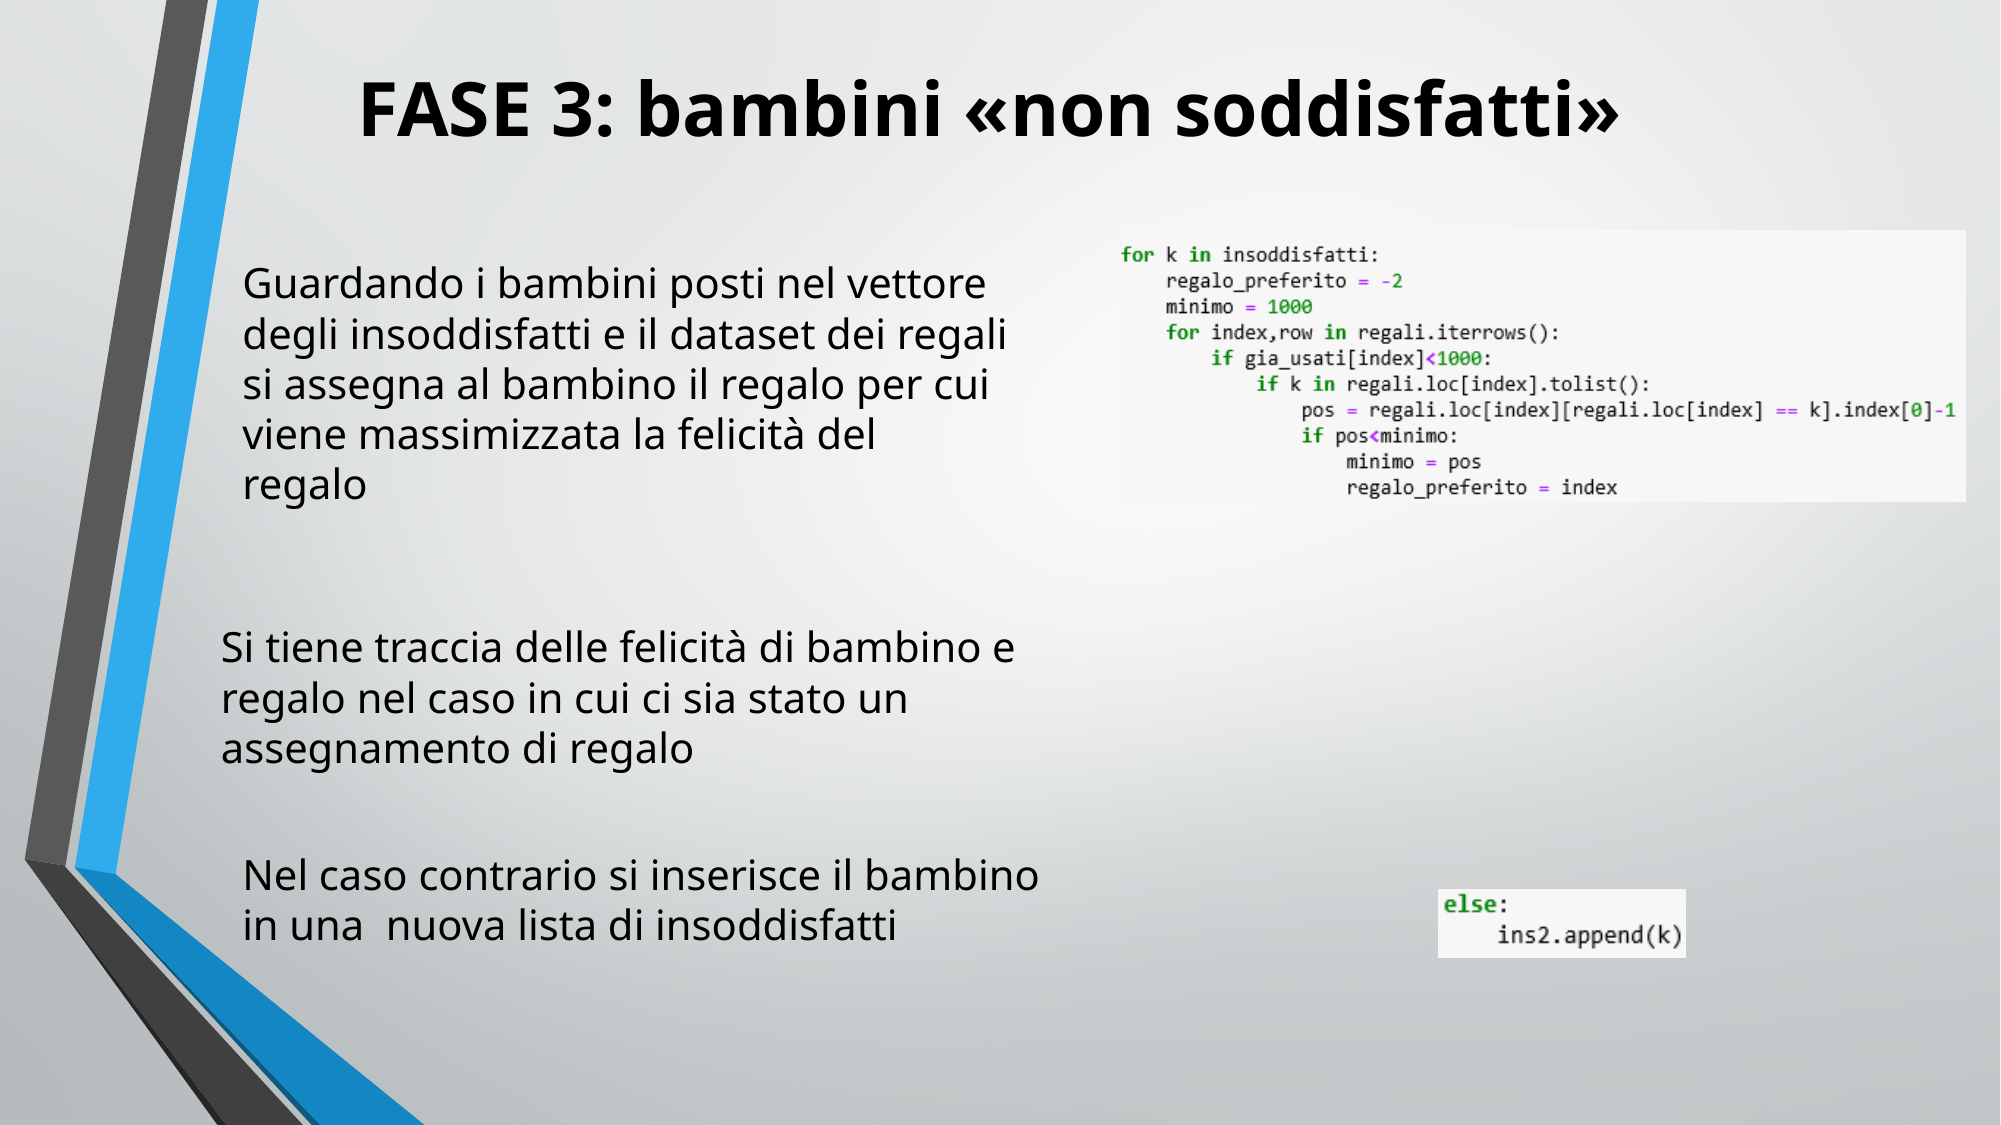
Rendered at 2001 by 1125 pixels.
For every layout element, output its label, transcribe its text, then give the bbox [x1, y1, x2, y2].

text_box Nel caso contrario si inserisce il bambino in una nuova lista di insoddisfatti [227, 841, 1085, 956]
text_box Si tiene traccia delle felicità di bambino e regalo nel caso in cui ci sia stato un assegnamento di regalo [206, 613, 1135, 779]
picture [1438, 889, 1686, 958]
picture [1120, 230, 1966, 502]
title FASE 3: bambini «non soddisfatti» [137, 0, 1863, 216]
list Guardando i bambini posti nel vettore degli insoddisfatti e il dataset dei regali si assegna al bambino il regalo per cui viene massimizzata la felicità del regalo [227, 230, 1026, 535]
